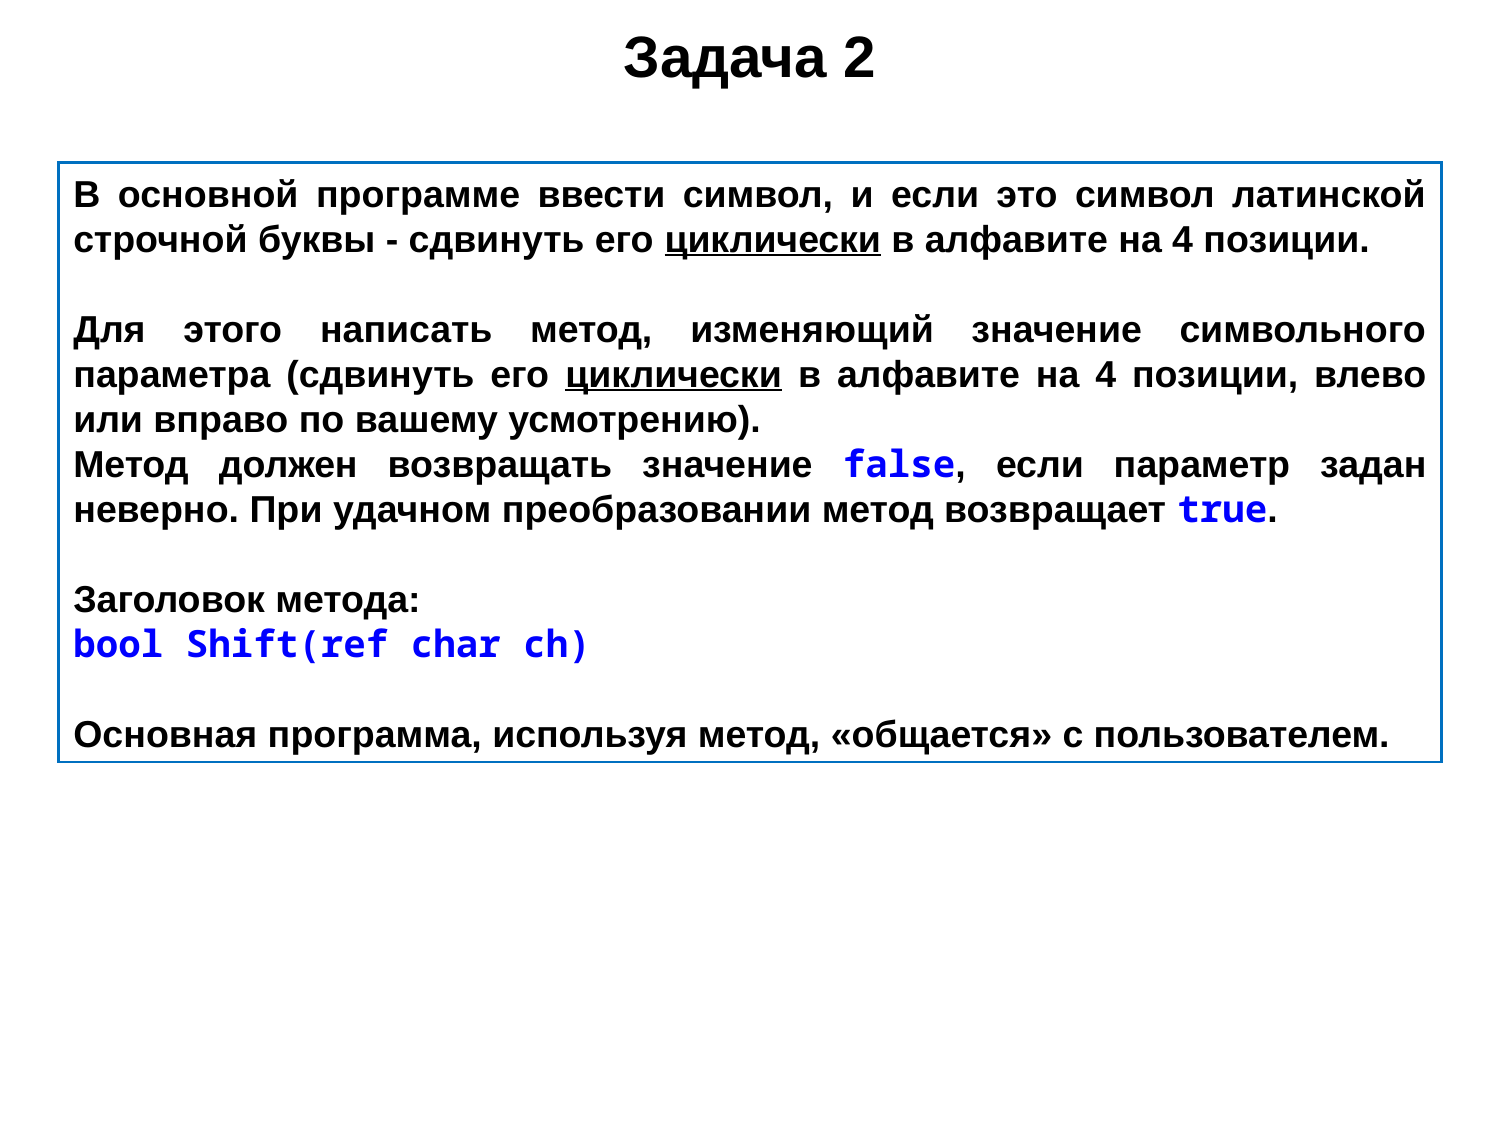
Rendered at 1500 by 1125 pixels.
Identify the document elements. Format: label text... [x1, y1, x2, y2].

text_box В основной программе ввести символ, и если это символ латинской строчной буквы - сдвинуть его циклически в алфавите на 4 позиции. Для этого написать метод, изменяющий значение символьного параметра (сдвинуть его циклически в алфавите на 4 позиции, влево или вправо по вашему усмотрению). Метод должен возвращать значение false, если параметр задан неверно. При удачном преобразовании метод возвращает true. Заголовок метода: bool Shift(ref char ch) Основная программа, используя метод, «общается» с пользователем. [58, 162, 1442, 763]
title Задача 2 [75, 7, 1425, 100]
